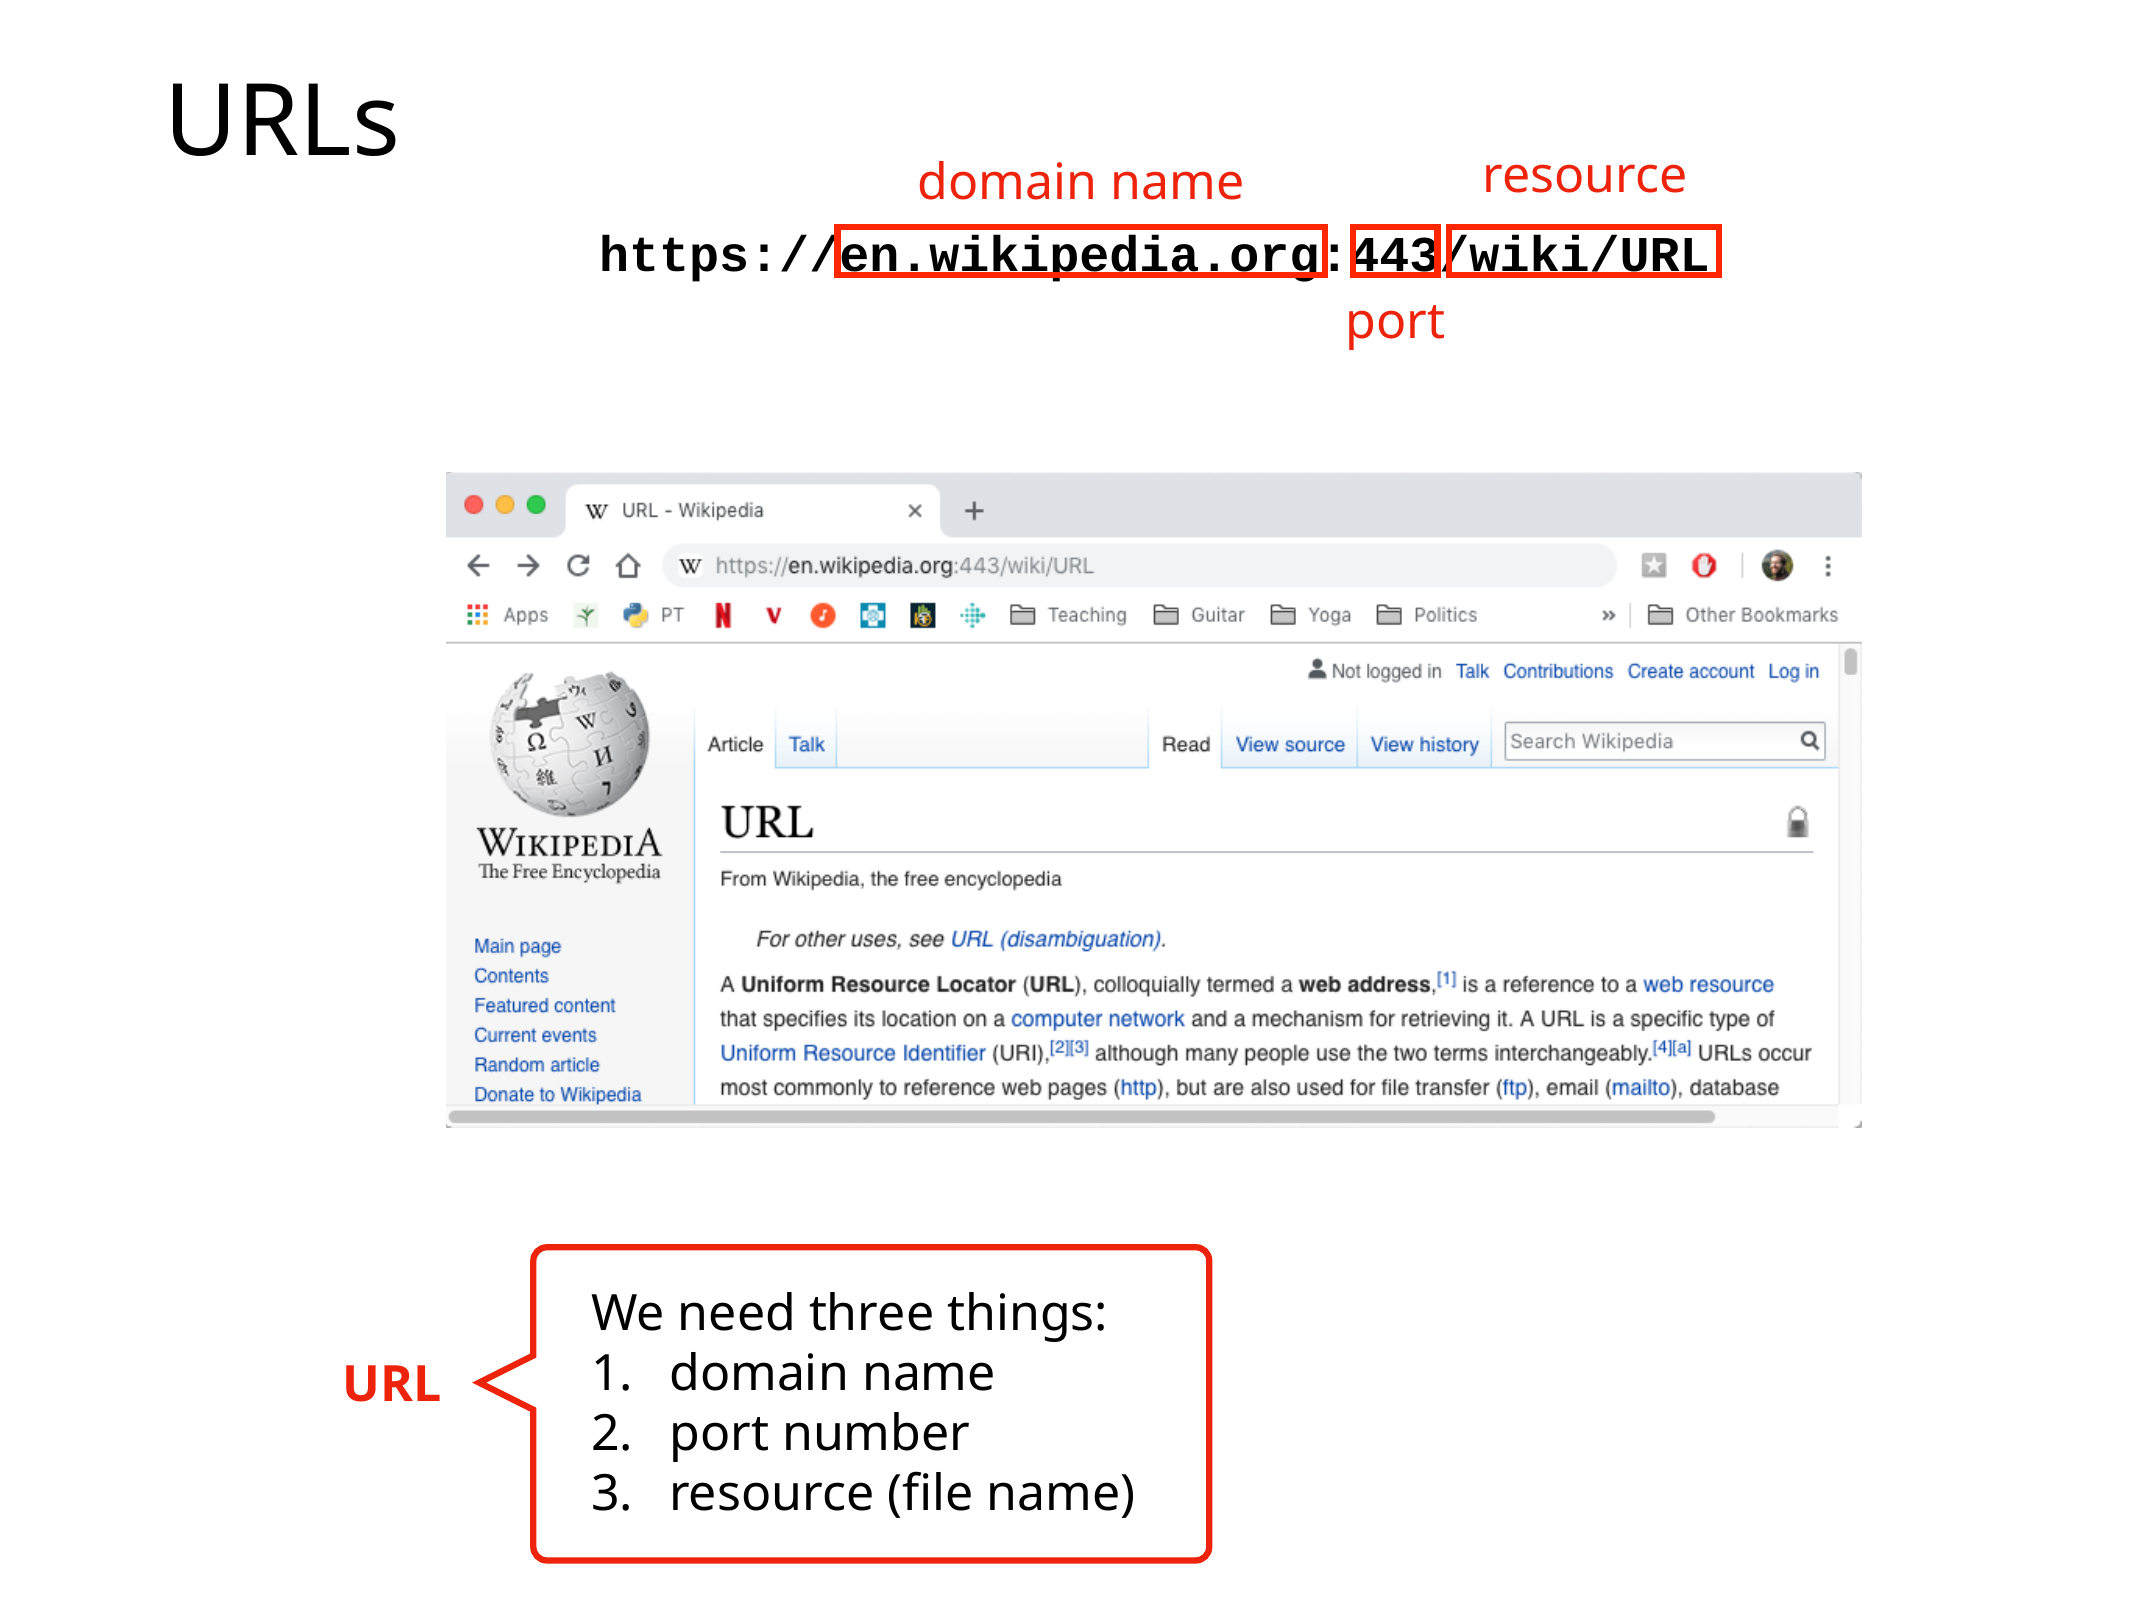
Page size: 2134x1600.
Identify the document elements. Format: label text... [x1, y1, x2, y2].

text_box resource [1474, 133, 1696, 211]
text_box domain name [909, 140, 1254, 218]
text_box port [1337, 279, 1454, 357]
text_box URL [334, 1342, 451, 1420]
text_box We need three things: domain name port number resource (file name) [582, 1272, 1248, 1600]
title URLs [155, 41, 1978, 191]
text_box [837, 226, 1326, 276]
text_box https://en.wikipedia.org:443/wiki/URL [590, 212, 1718, 290]
text_box [1353, 226, 1438, 276]
text_box [479, 1247, 1210, 1561]
picture [446, 472, 1863, 1128]
text_box [1448, 226, 1720, 276]
